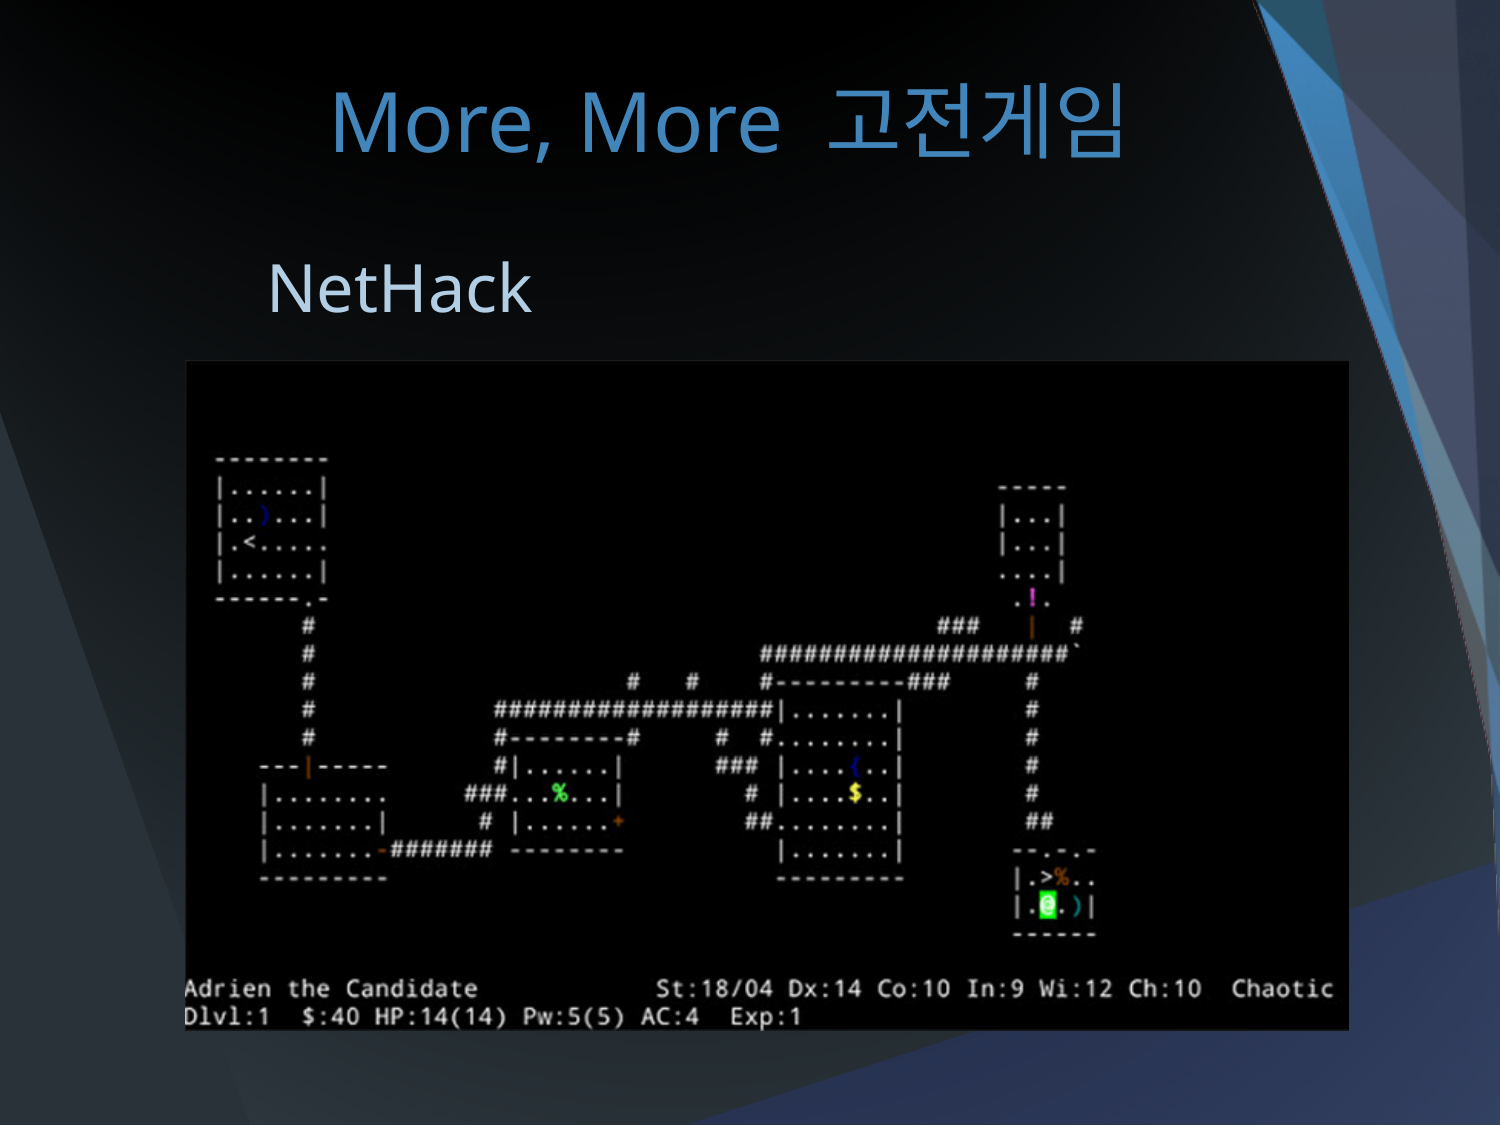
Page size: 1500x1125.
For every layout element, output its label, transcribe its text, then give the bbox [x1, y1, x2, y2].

text_box NetHack [118, 238, 682, 355]
title More, More 고전게임 [118, 33, 1342, 206]
picture [0, 0, 1500, 1125]
